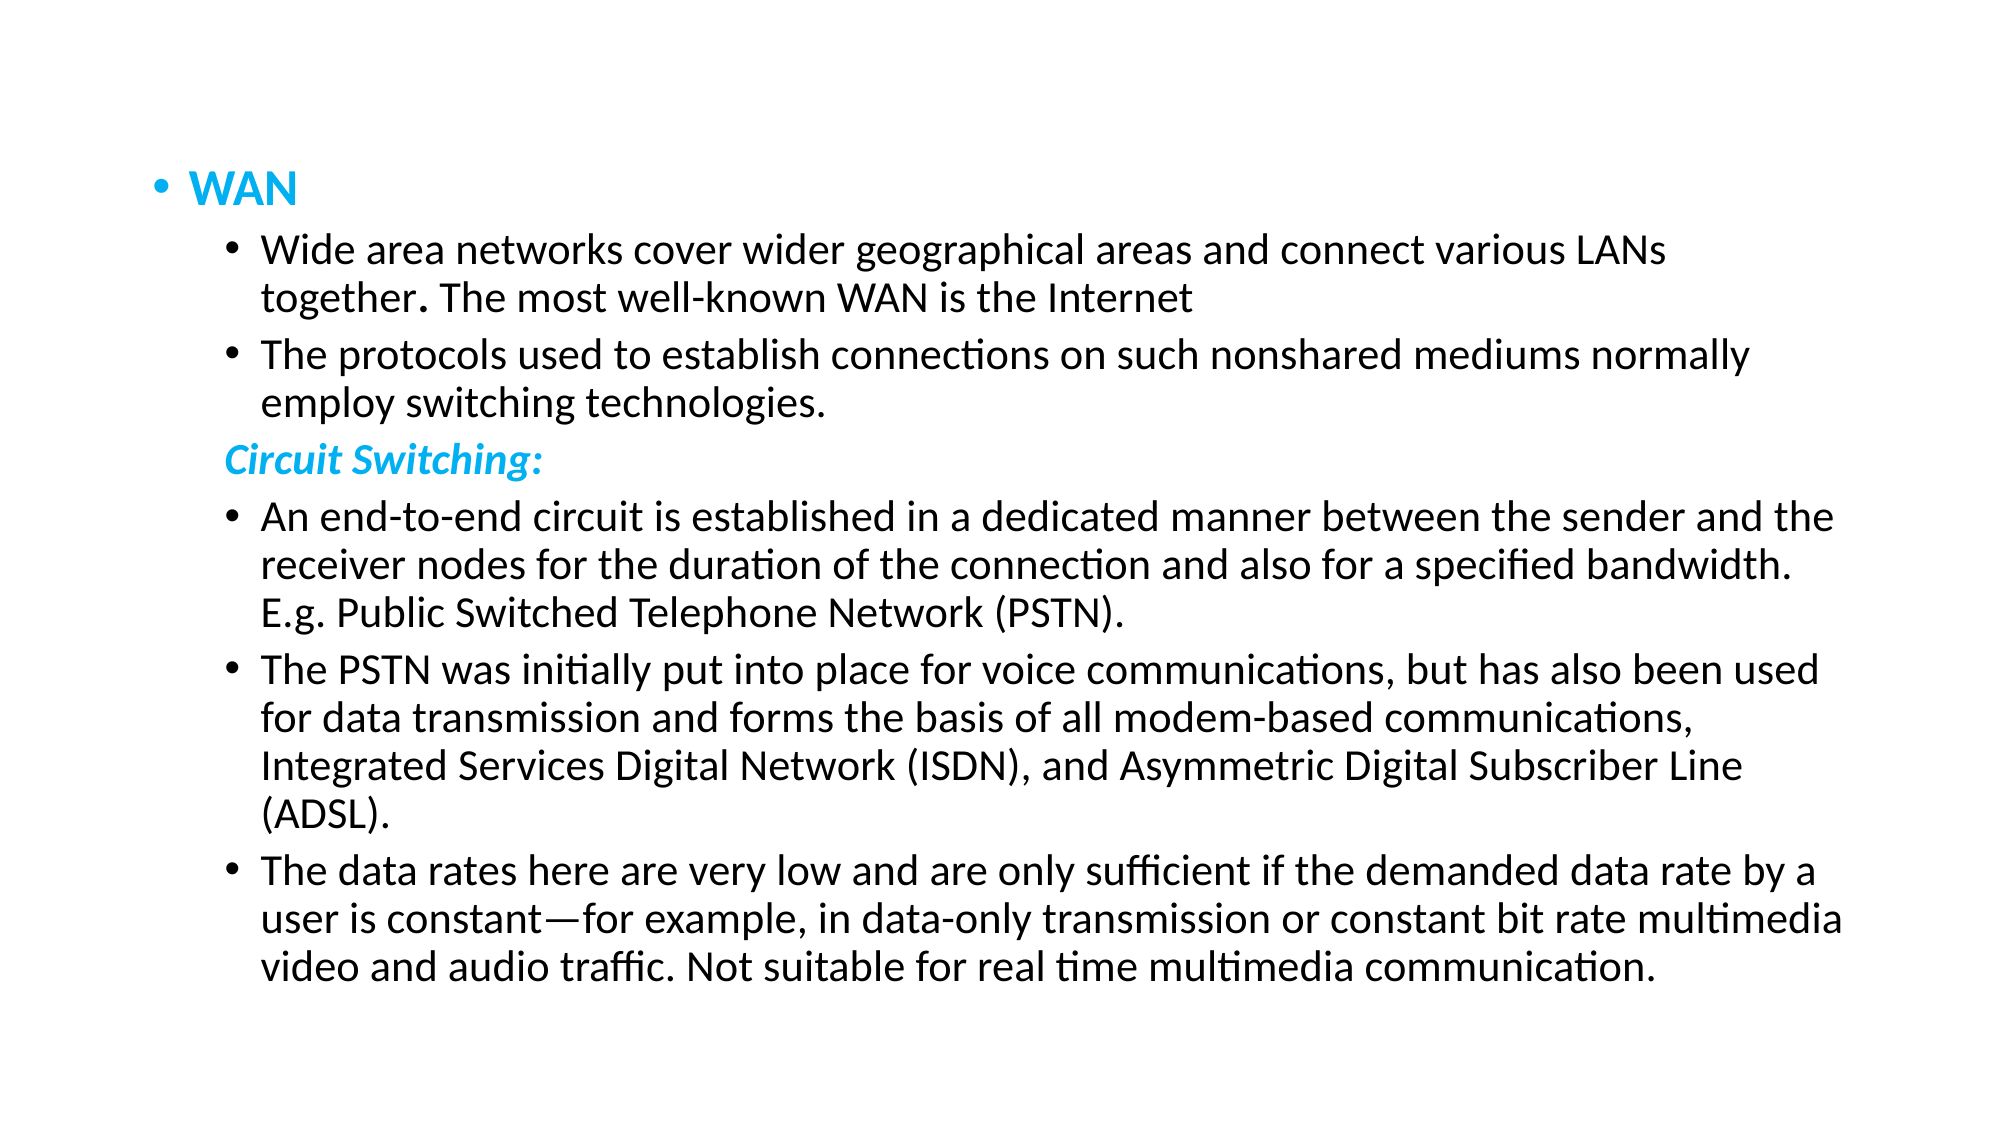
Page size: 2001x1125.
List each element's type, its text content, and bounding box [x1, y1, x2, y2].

list WAN Wide area networks cover wider geographical areas and connect various LANs together. The most well-known WAN is the Internet The protocols used to establish connections on such nonshared mediums normally employ switching technologies. Circuit Switching: An end-to-end circuit is established in a dedicated manner between the sender and the receiver nodes for the duration of the connection and also for a specified bandwidth. E.g. Public Switched Telephone Network (PSTN). The PSTN was initially put into place for voice communications, but has also been used for data transmission and forms the basis of all modem-based communications, Integrated Services Digital Network (ISDN), and Asymmetric Digital Subscriber Line (ADSL). The data rates here are very low and are only sufficient if the demanded data rate by a user is constant—for example, in data-only transmission or constant bit rate multimedia video and audio traffic. Not suitable for real time multimedia communication. [137, 153, 1863, 1014]
